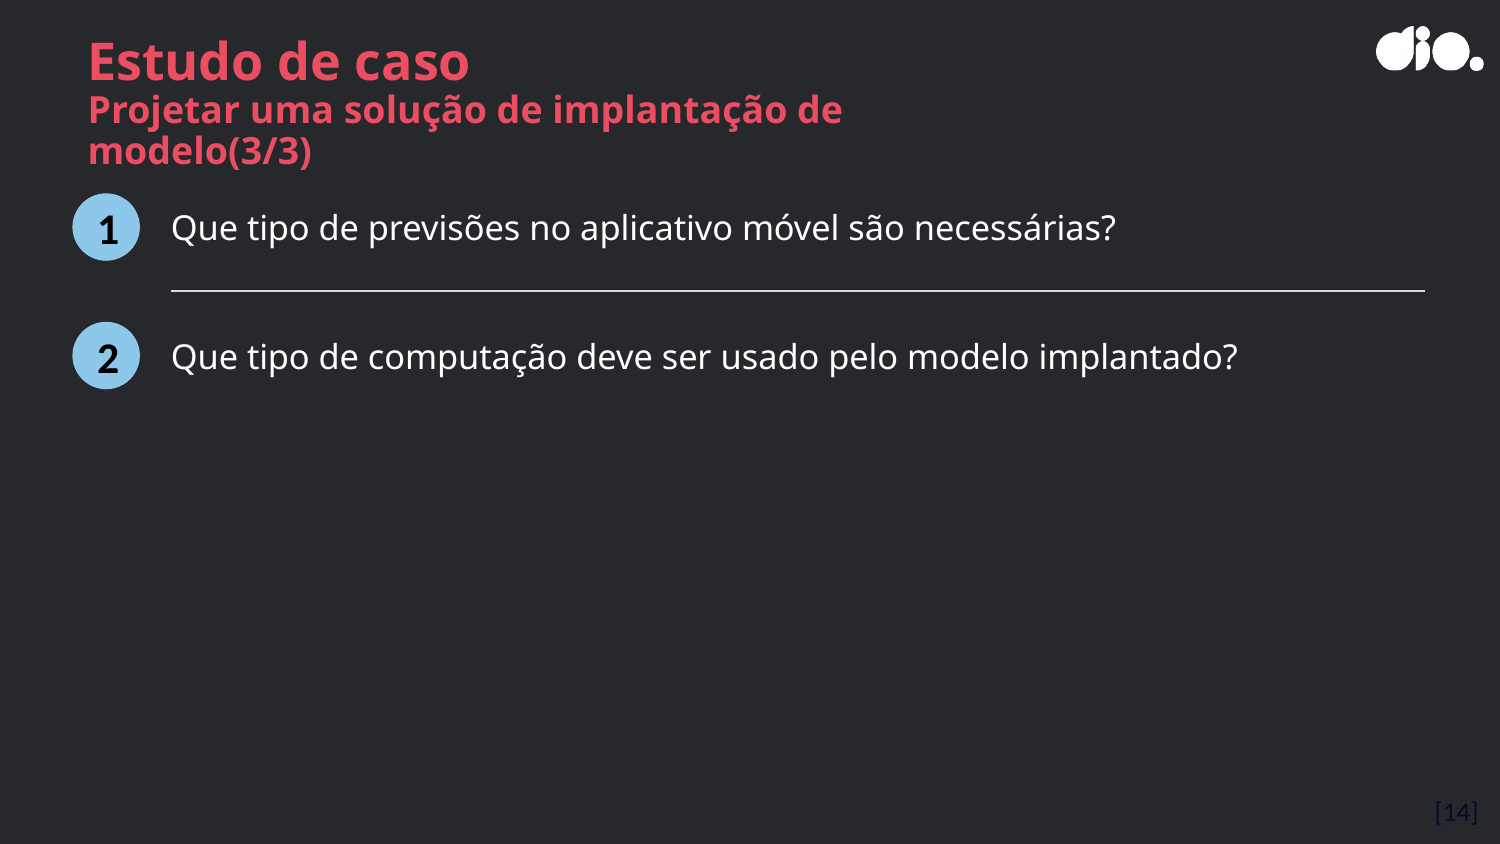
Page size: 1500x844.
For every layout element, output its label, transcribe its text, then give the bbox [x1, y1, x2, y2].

text_box 2 [71, 320, 141, 391]
picture [1376, 26, 1484, 71]
text_box Que tipo de computação deve ser usado pelo modelo implantado? [170, 307, 1428, 404]
text_box 1 [71, 192, 141, 262]
text_box [14] [1394, 779, 1494, 844]
title Estudo de caso Projetar uma solução de implantação de modelo(3/3) [72, 71, 1075, 136]
text_box Que tipo de previsões no aplicativo móvel são necessárias? [170, 179, 1428, 275]
